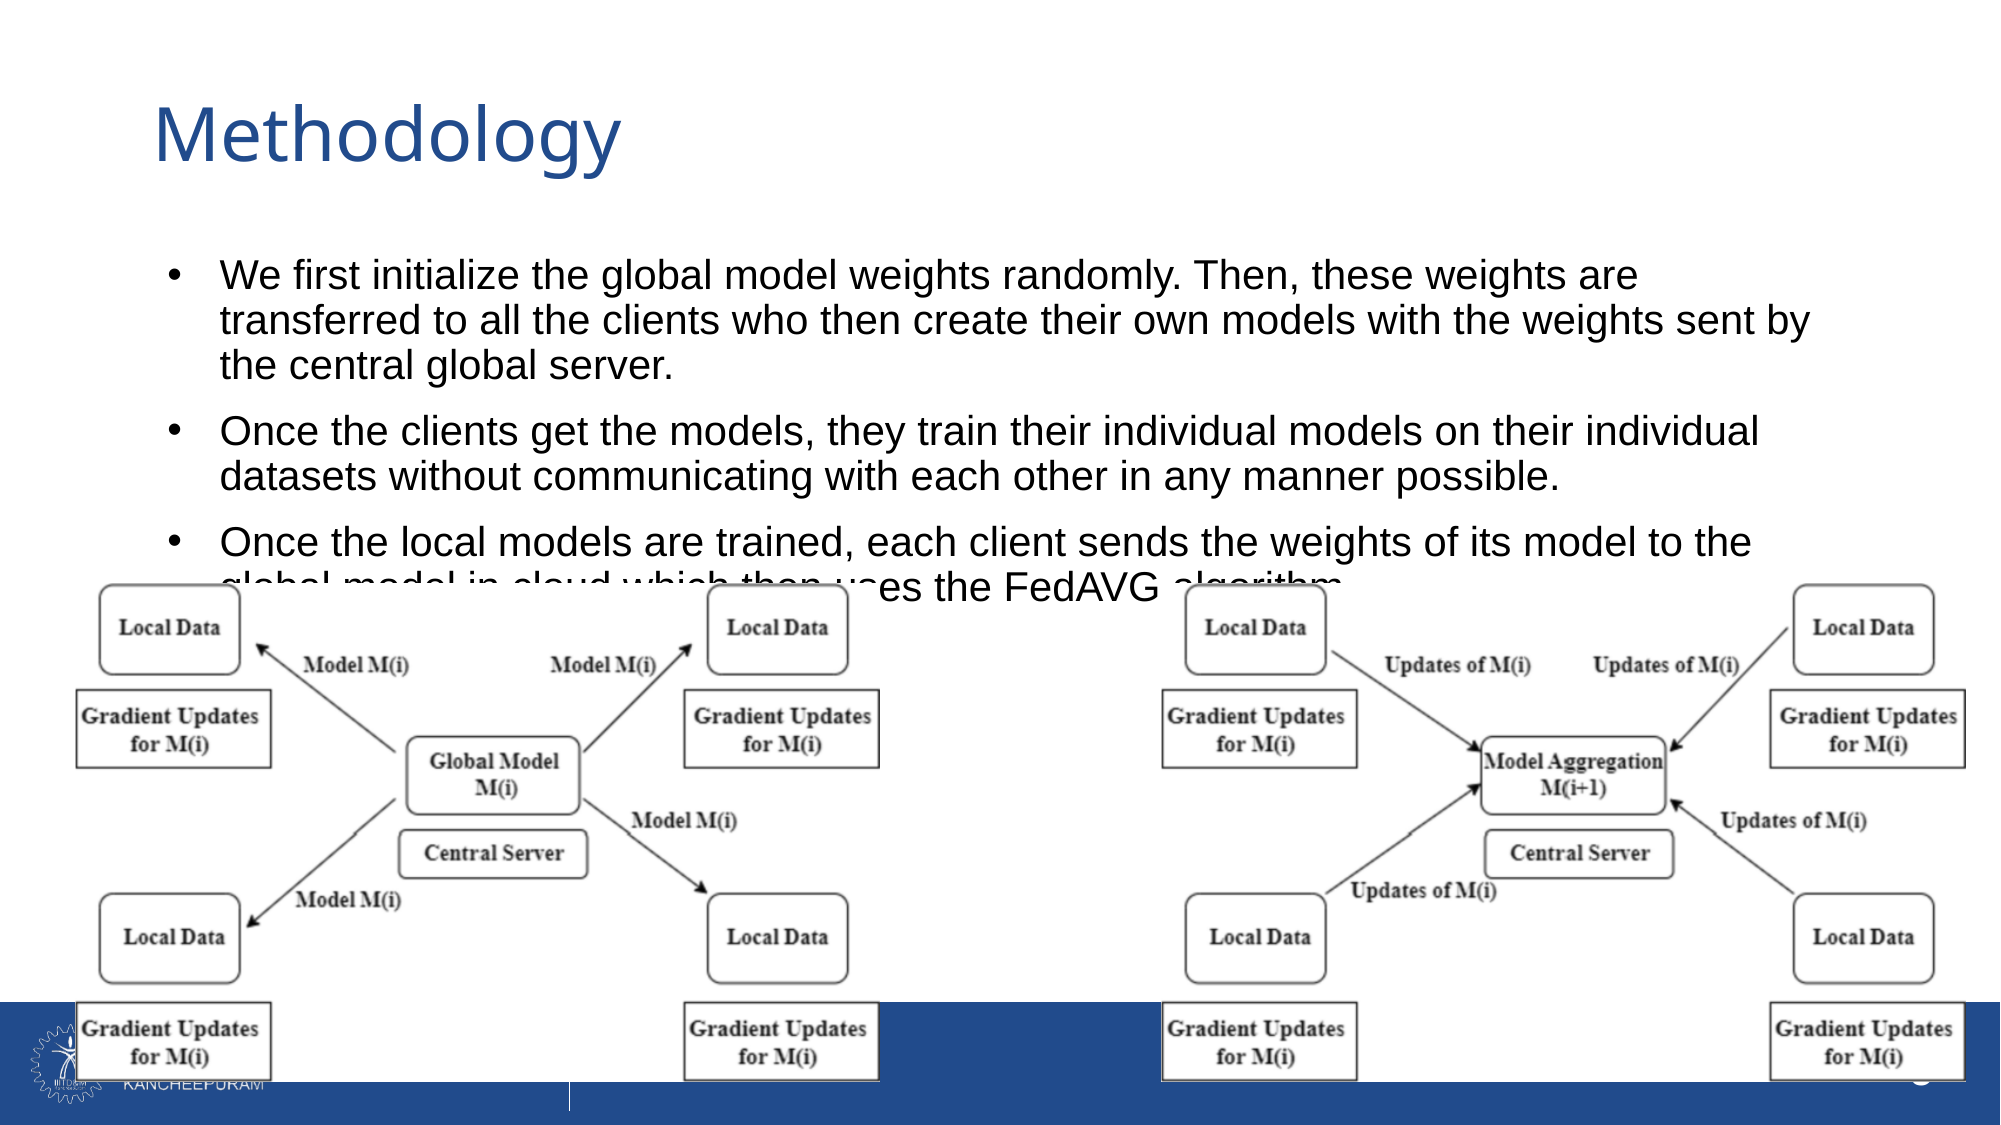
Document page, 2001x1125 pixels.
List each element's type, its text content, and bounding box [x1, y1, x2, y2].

list We first initialize the global model weights randomly. Then, these weights are transferred to all the clients who then create their own models with the weights sent by the central global server. Once the clients get the models, they train their individual models on their individual datasets without communicating with each other in any manner possible. Once the local models are trained, each client sends the weights of its model to the global model in cloud which then uses the FedAVG algorithm [129, 246, 1855, 963]
slide_number ‹#› [1701, 1090, 1952, 1096]
picture [19, 583, 880, 1113]
picture [1161, 583, 1966, 1082]
title Methodology [137, 59, 1863, 215]
